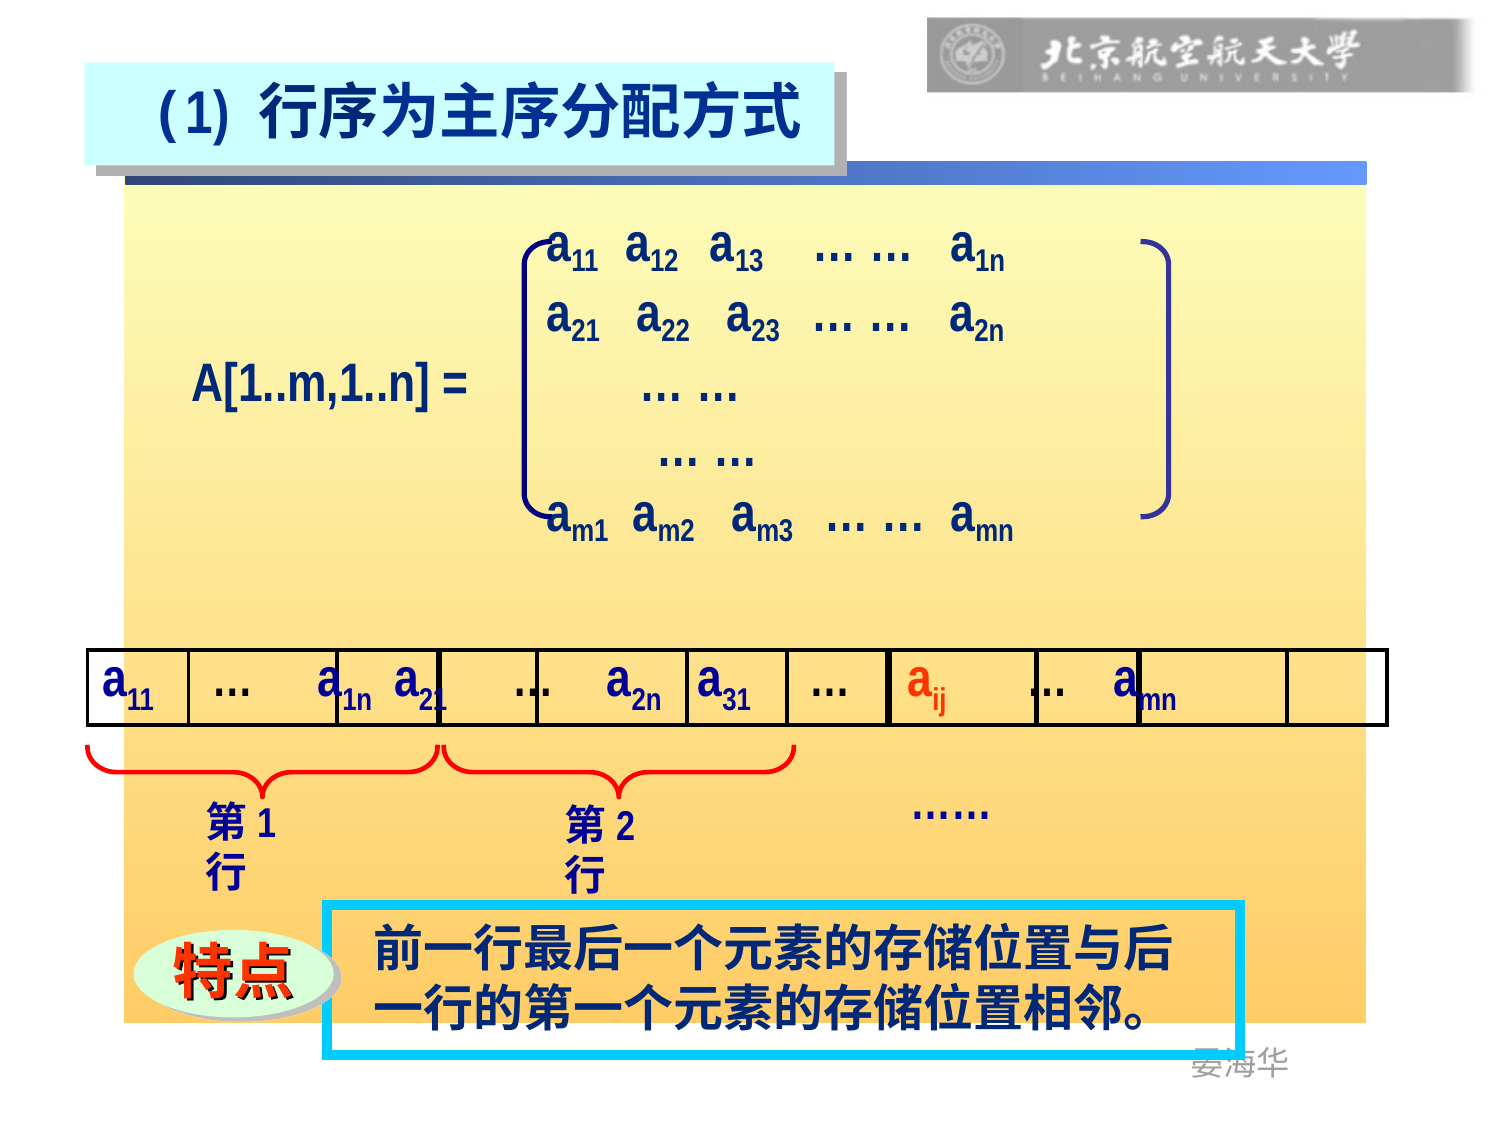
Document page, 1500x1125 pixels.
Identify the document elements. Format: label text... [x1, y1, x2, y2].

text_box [62, 62, 835, 166]
picture [927, 0, 1500, 102]
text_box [133, 904, 1247, 1056]
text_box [443, 746, 794, 857]
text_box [161, 199, 1169, 544]
text_box …… [895, 762, 1008, 838]
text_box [87, 649, 1388, 726]
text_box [87, 746, 438, 854]
text_box [214, 854, 565, 864]
